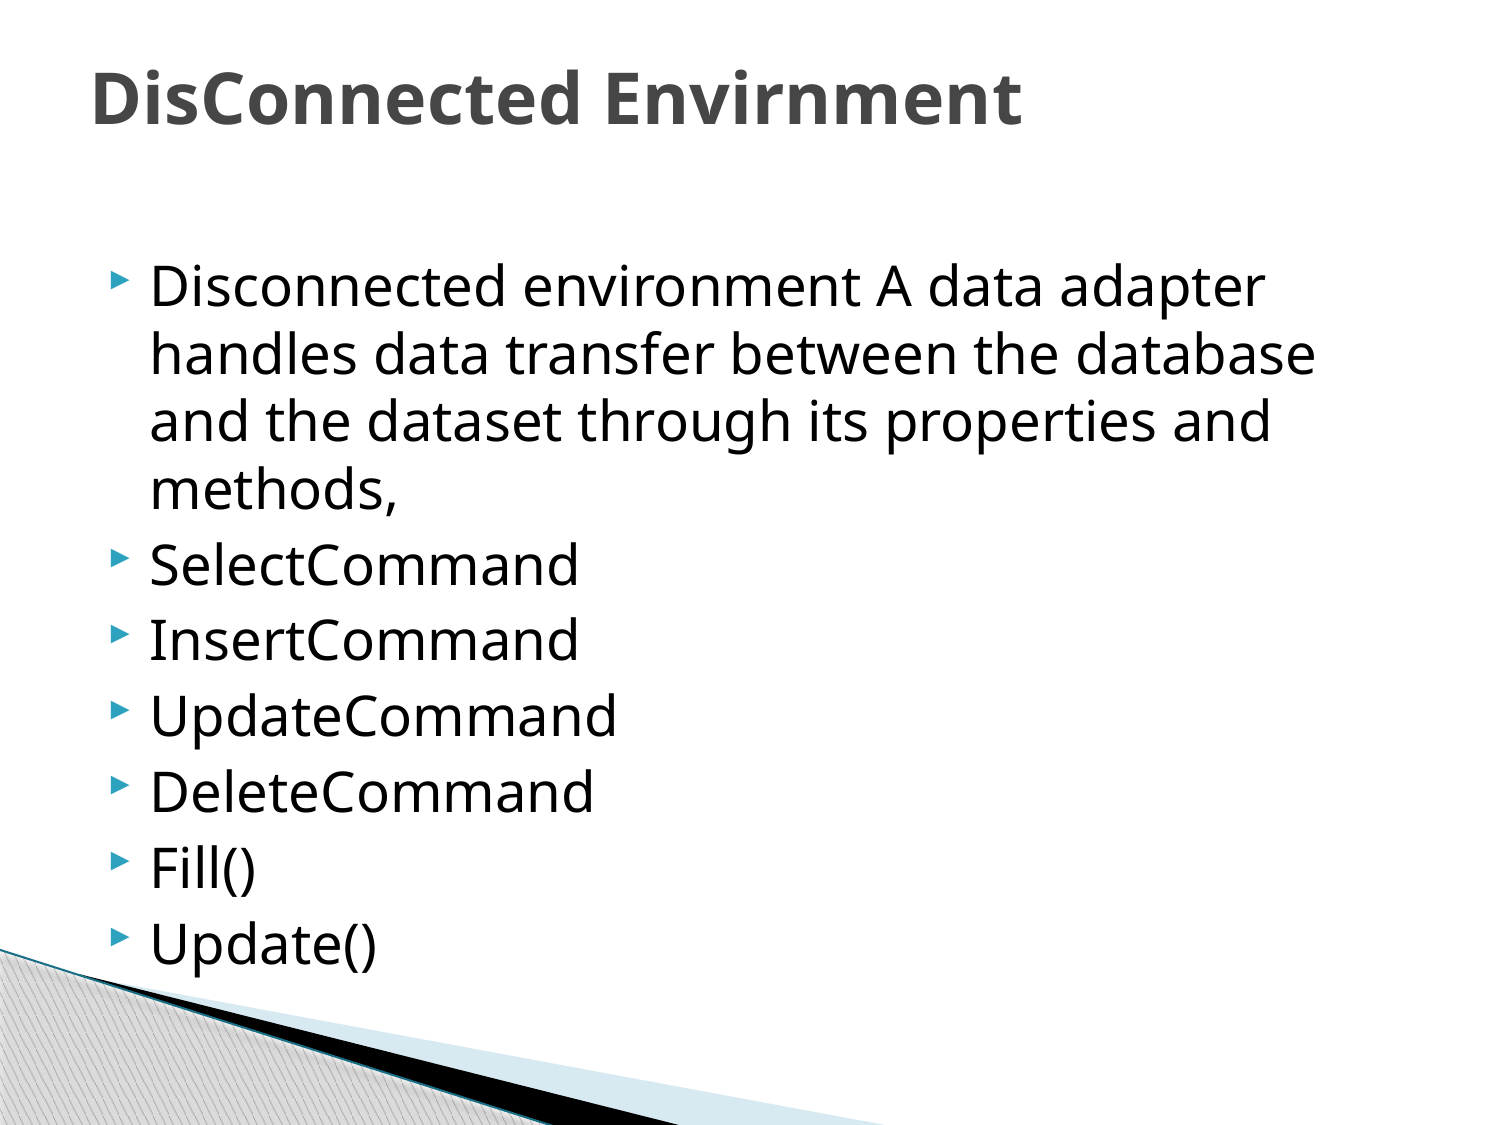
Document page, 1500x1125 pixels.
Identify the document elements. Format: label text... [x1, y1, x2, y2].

list Disconnected environment A data adapter handles data transfer between the database and the dataset through its properties and methods, SelectCommand InsertCommand UpdateCommand DeleteCommand Fill() Update() [75, 243, 1425, 986]
title DisConnected Envirnment [75, 45, 1425, 233]
